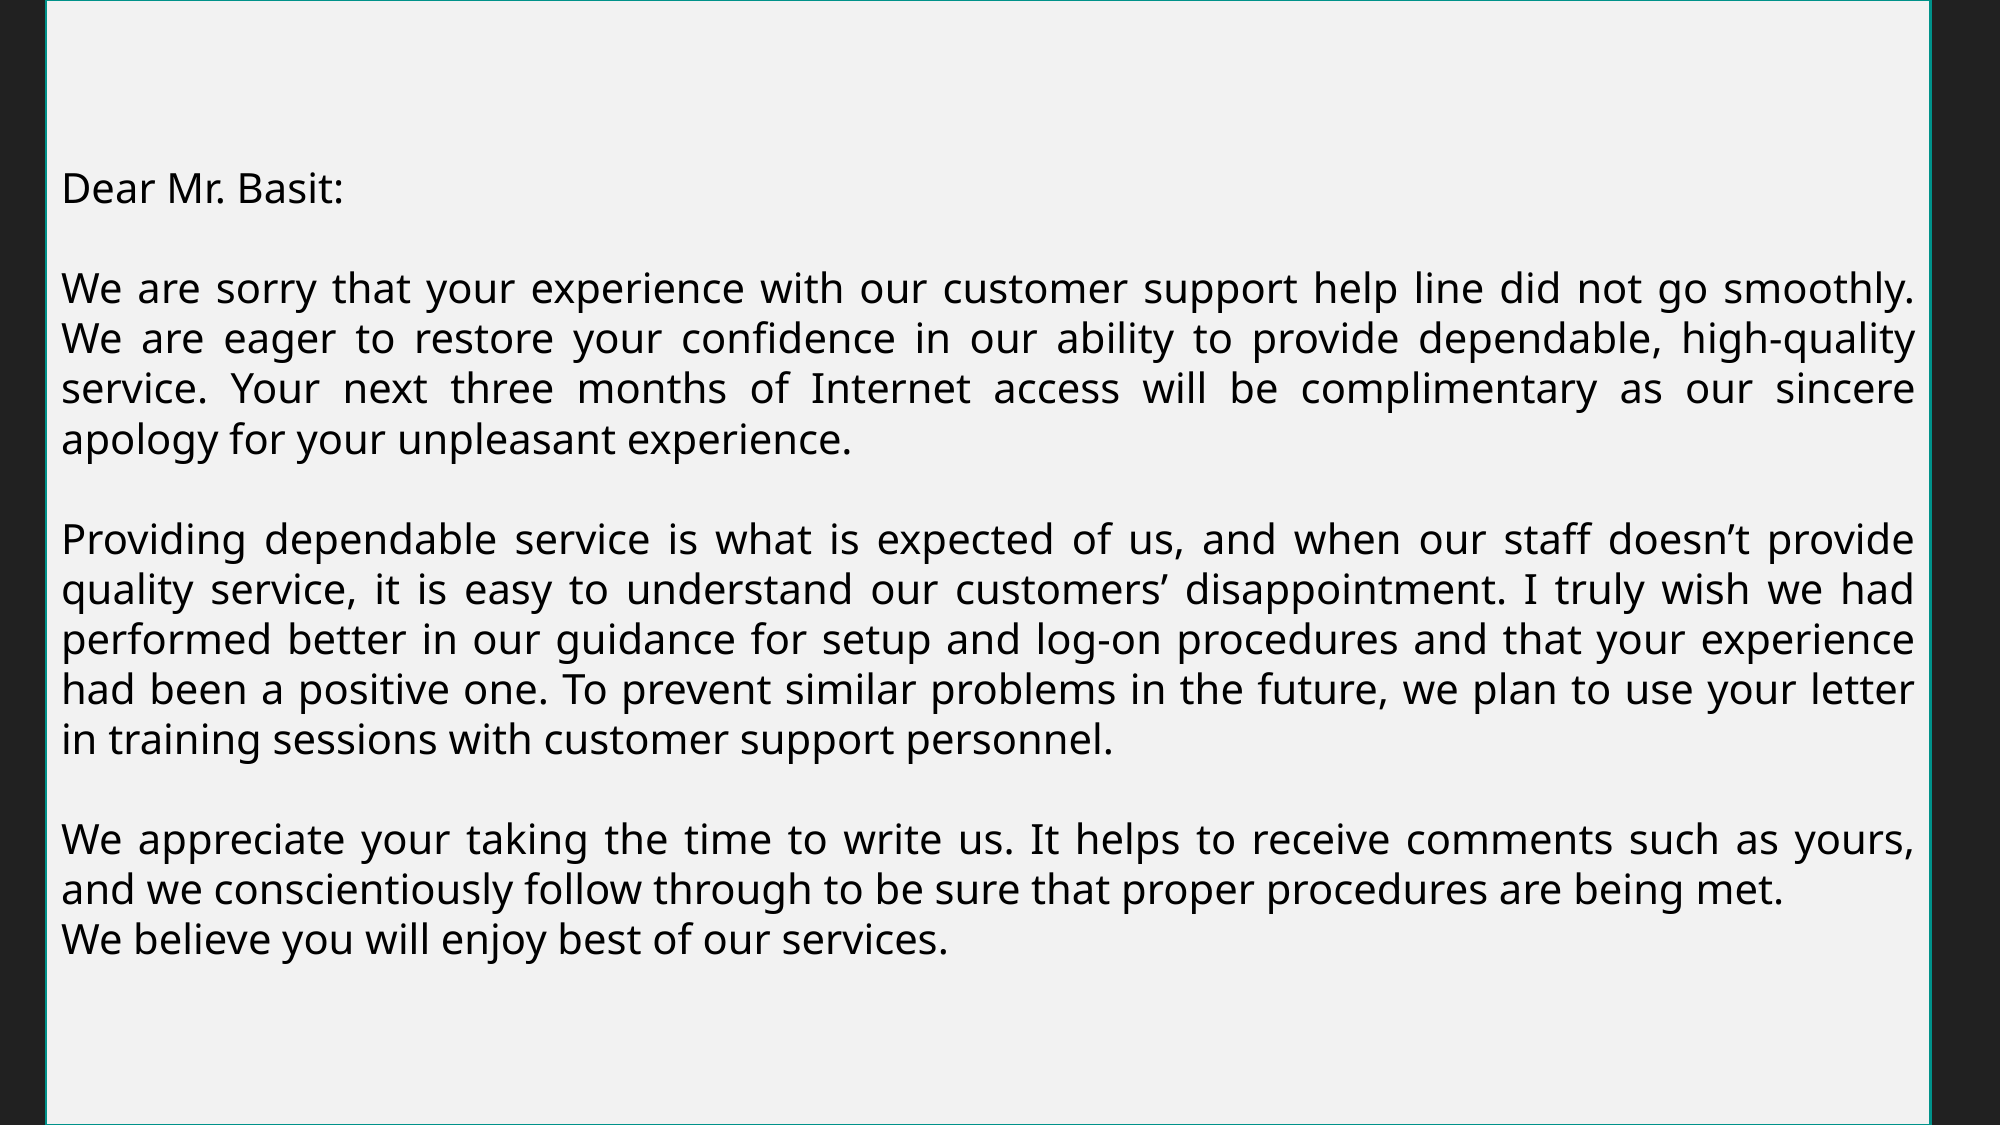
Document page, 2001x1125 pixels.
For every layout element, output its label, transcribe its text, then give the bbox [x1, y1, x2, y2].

text_box Dear Mr. Basit: We are sorry that your experience with our customer support help line did not go smoothly. We are eager to restore your conﬁdence in our ability to provide dependable, high-quality service. Your next three months of Internet access will be complimentary as our sincere apology for your unpleasant experience. Providing dependable service is what is expected of us, and when our staff doesn’t provide quality service, it is easy to understand our customers’ disappointment. I truly wish we had performed better in our guidance for setup and log-on procedures and that your experience had been a positive one. To prevent similar problems in the future, we plan to use your letter in training sessions with customer support personnel. We appreciate your taking the time to write us. It helps to receive comments such as yours, and we conscientiously follow through to be sure that proper procedures are being met. We believe you will enjoy best of our services. [45, 0, 1932, 1125]
